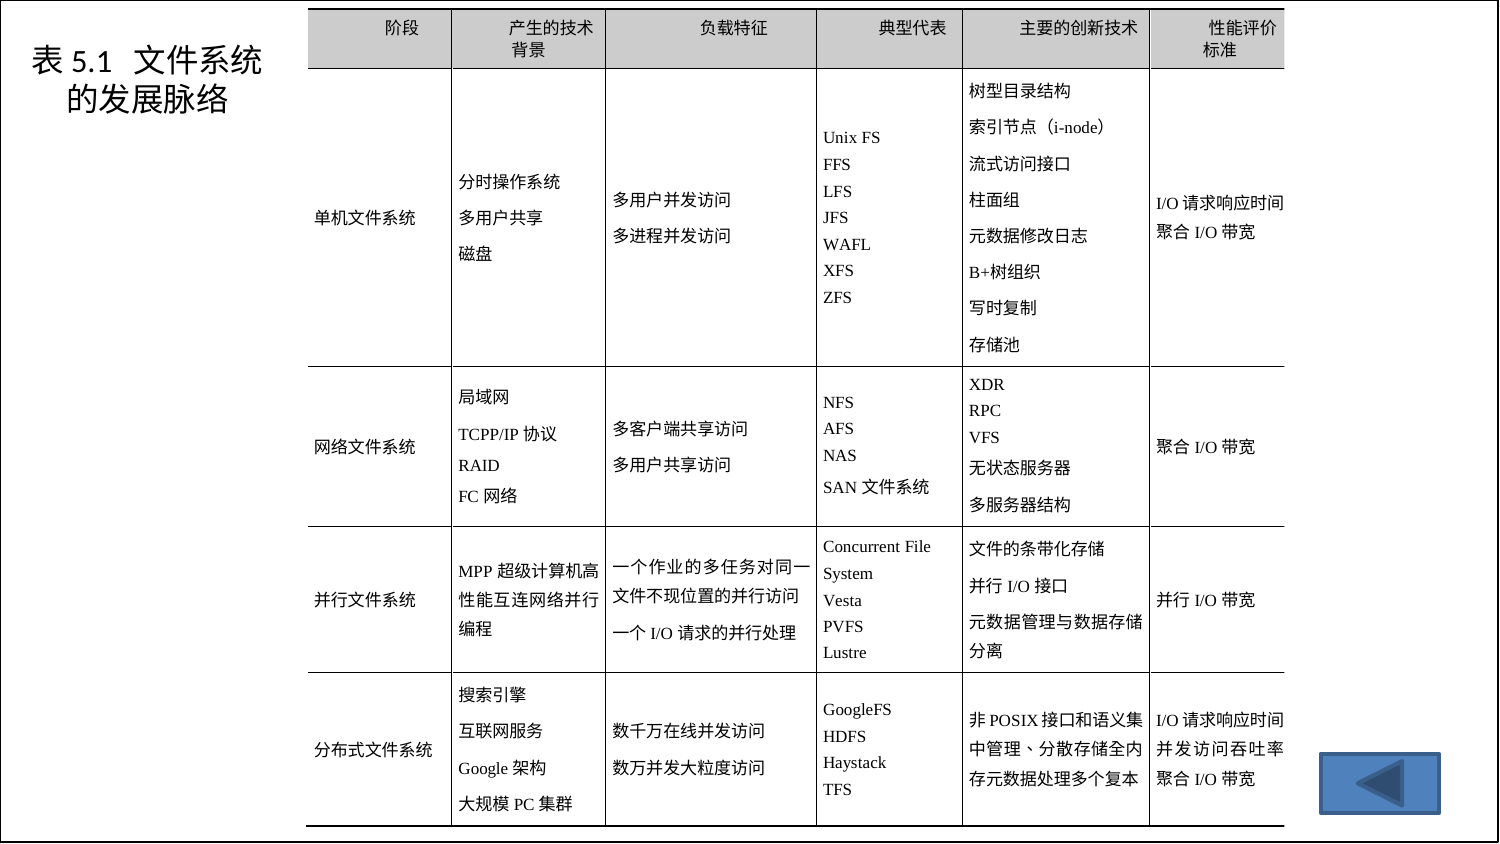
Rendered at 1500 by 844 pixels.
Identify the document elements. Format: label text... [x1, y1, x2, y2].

text_box [1319, 752, 1441, 815]
picture [300, 8, 1285, 844]
title 表5.1 文件系统 的发展脉络 [0, 20, 295, 139]
